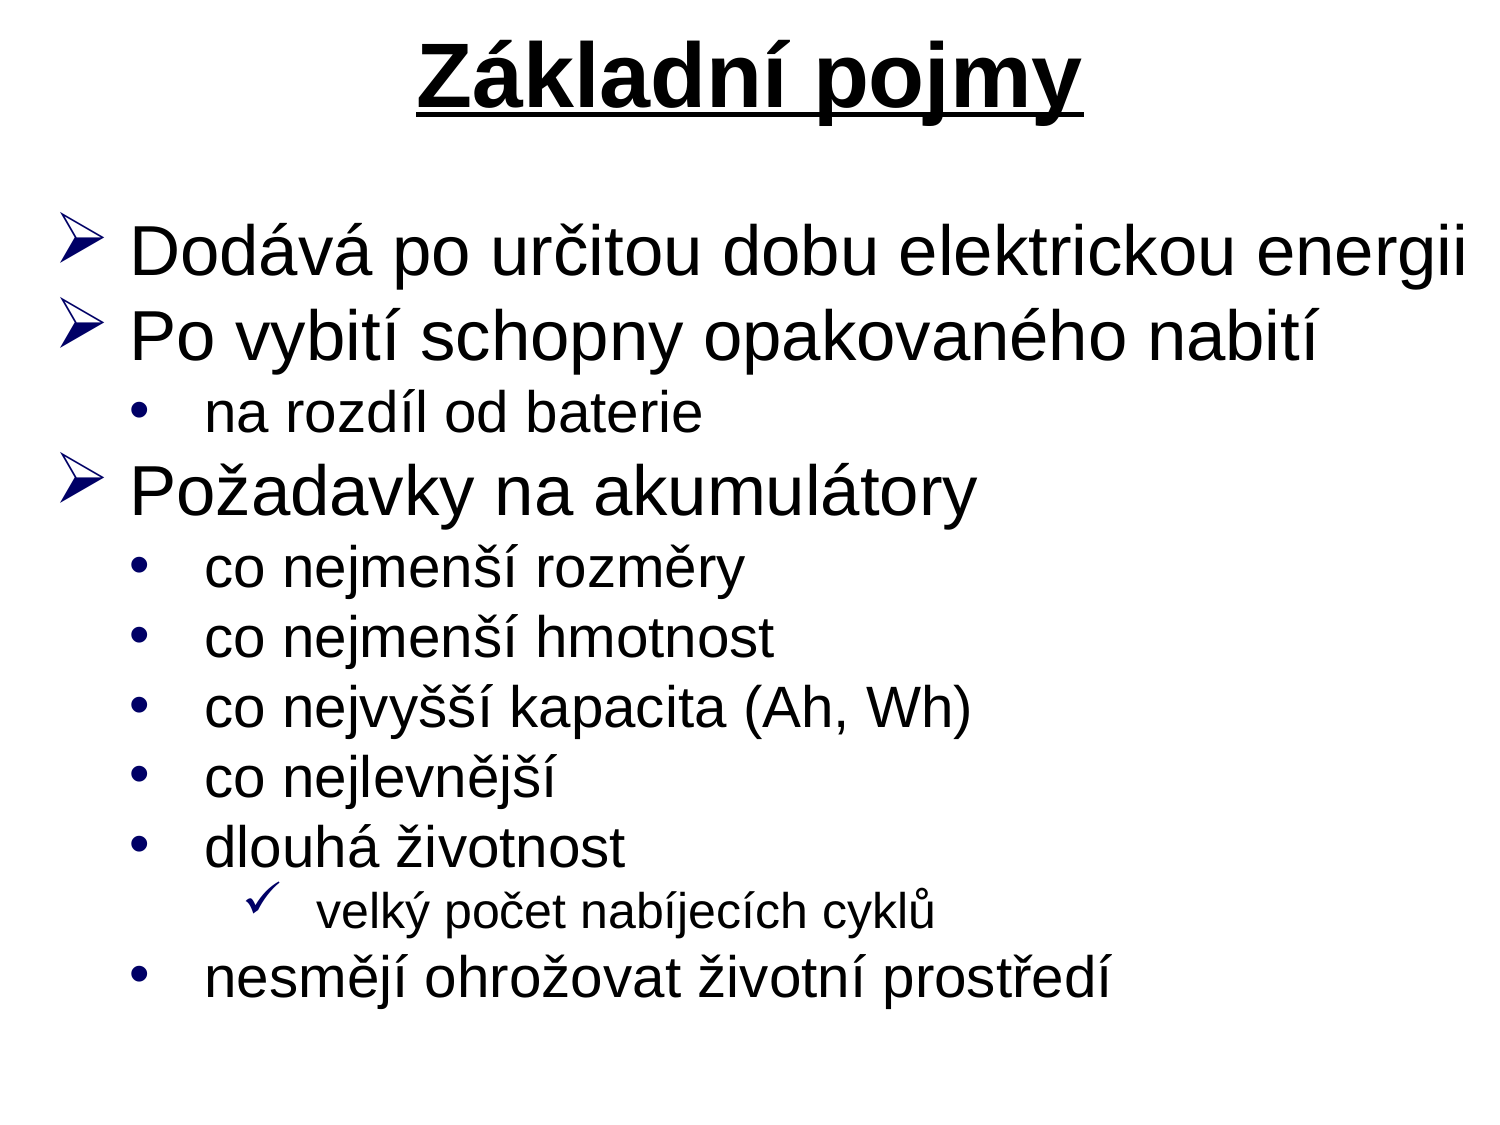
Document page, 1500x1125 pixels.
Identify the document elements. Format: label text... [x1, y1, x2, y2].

title Základní pojmy [0, 19, 1500, 196]
text_box Dodává po určitou dobu elektrickou energii Po vybití schopny opakovaného nabití na rozdíl od baterie Požadavky na akumulátory co nejmenší rozměry co nejmenší hmotnost co nejvyšší kapacita (Ah, Wh) co nejlevnější dlouhá životnost velký počet nabíjecích cyklů nesmějí ohrožovat životní prostředí [0, 196, 1500, 1017]
